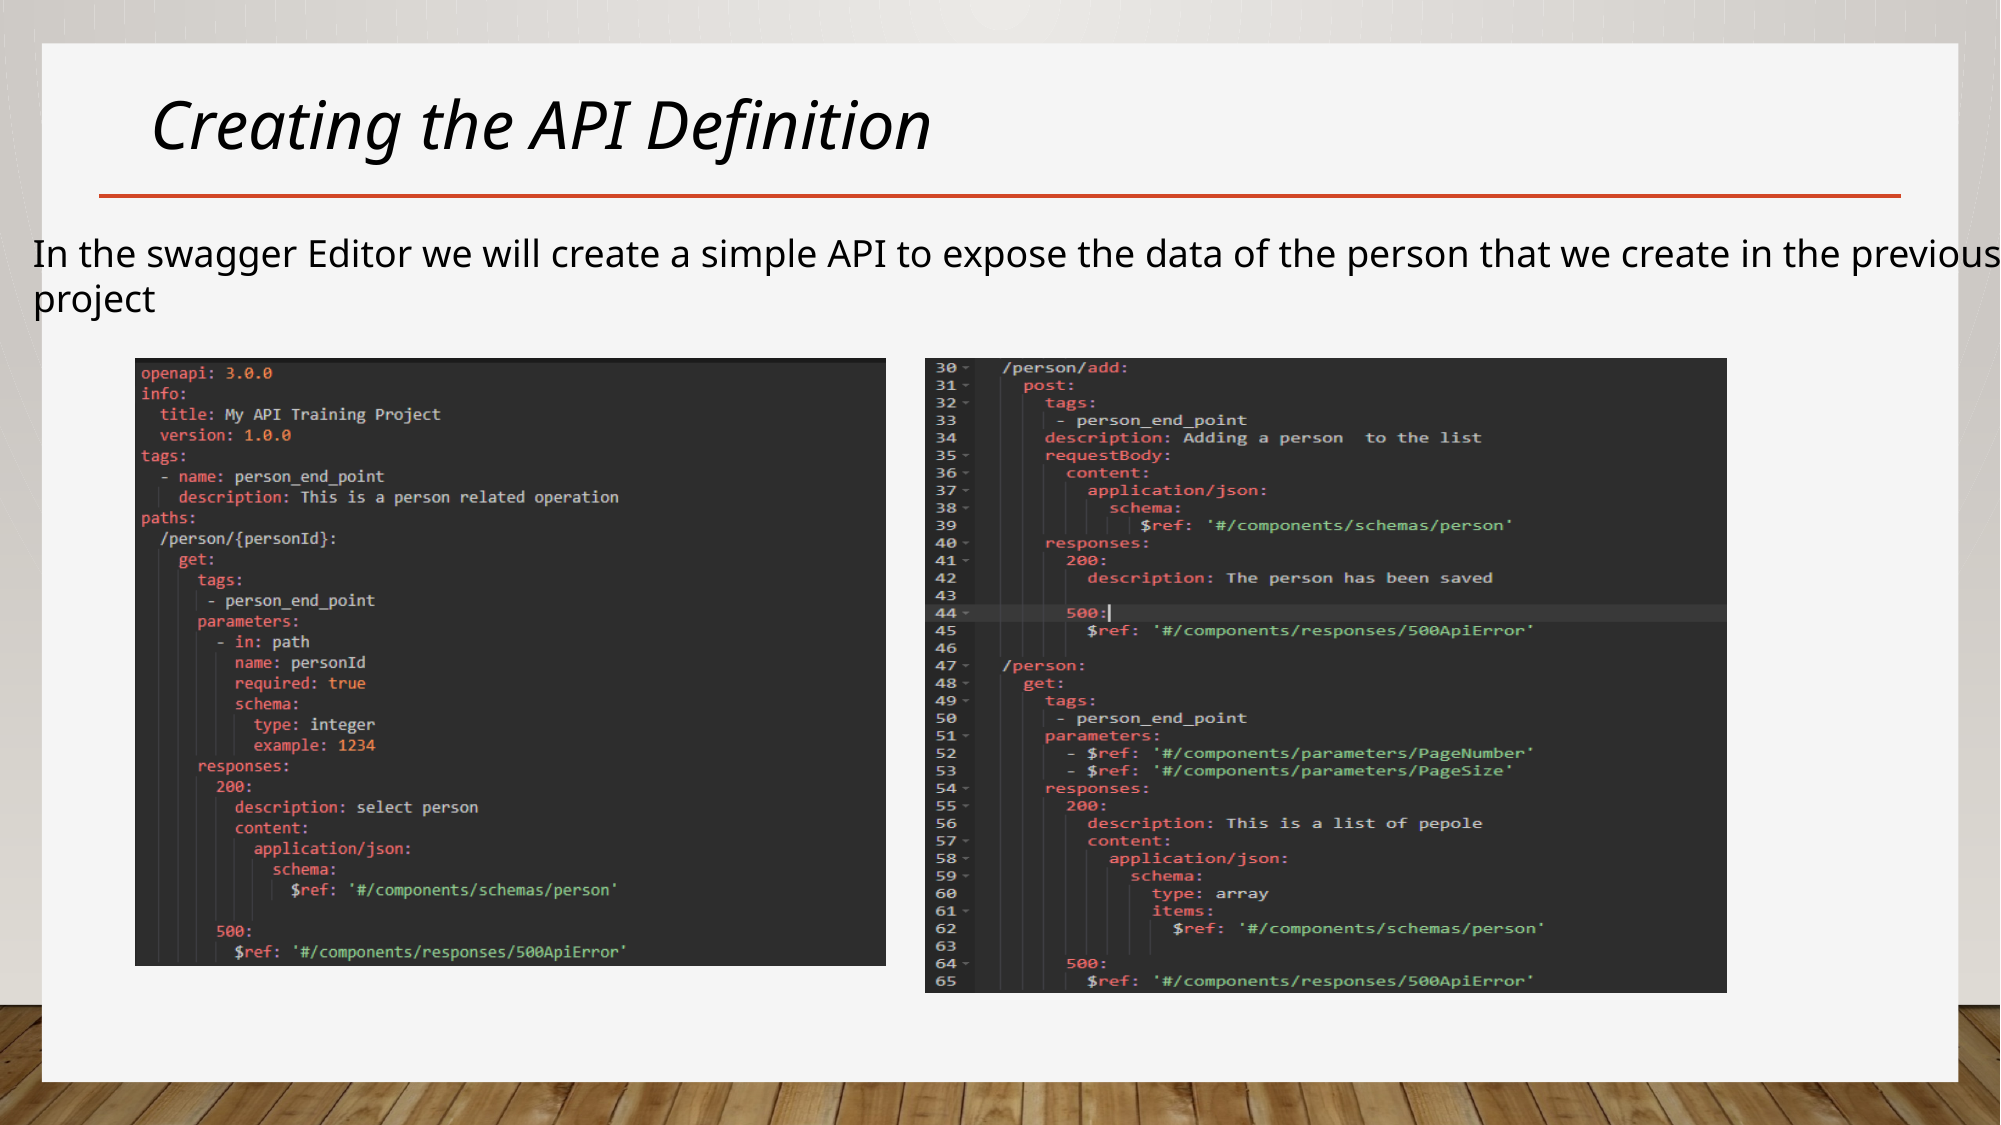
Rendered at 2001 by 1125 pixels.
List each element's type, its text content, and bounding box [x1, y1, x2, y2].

picture [924, 358, 1727, 993]
text_box In the swagger Editor we will create a simple API to expose the data of the person that we create in the previous project [18, 222, 2000, 327]
picture [135, 358, 886, 966]
title Creating the API Definition [135, 84, 1712, 193]
picture [0, 1005, 2000, 1125]
